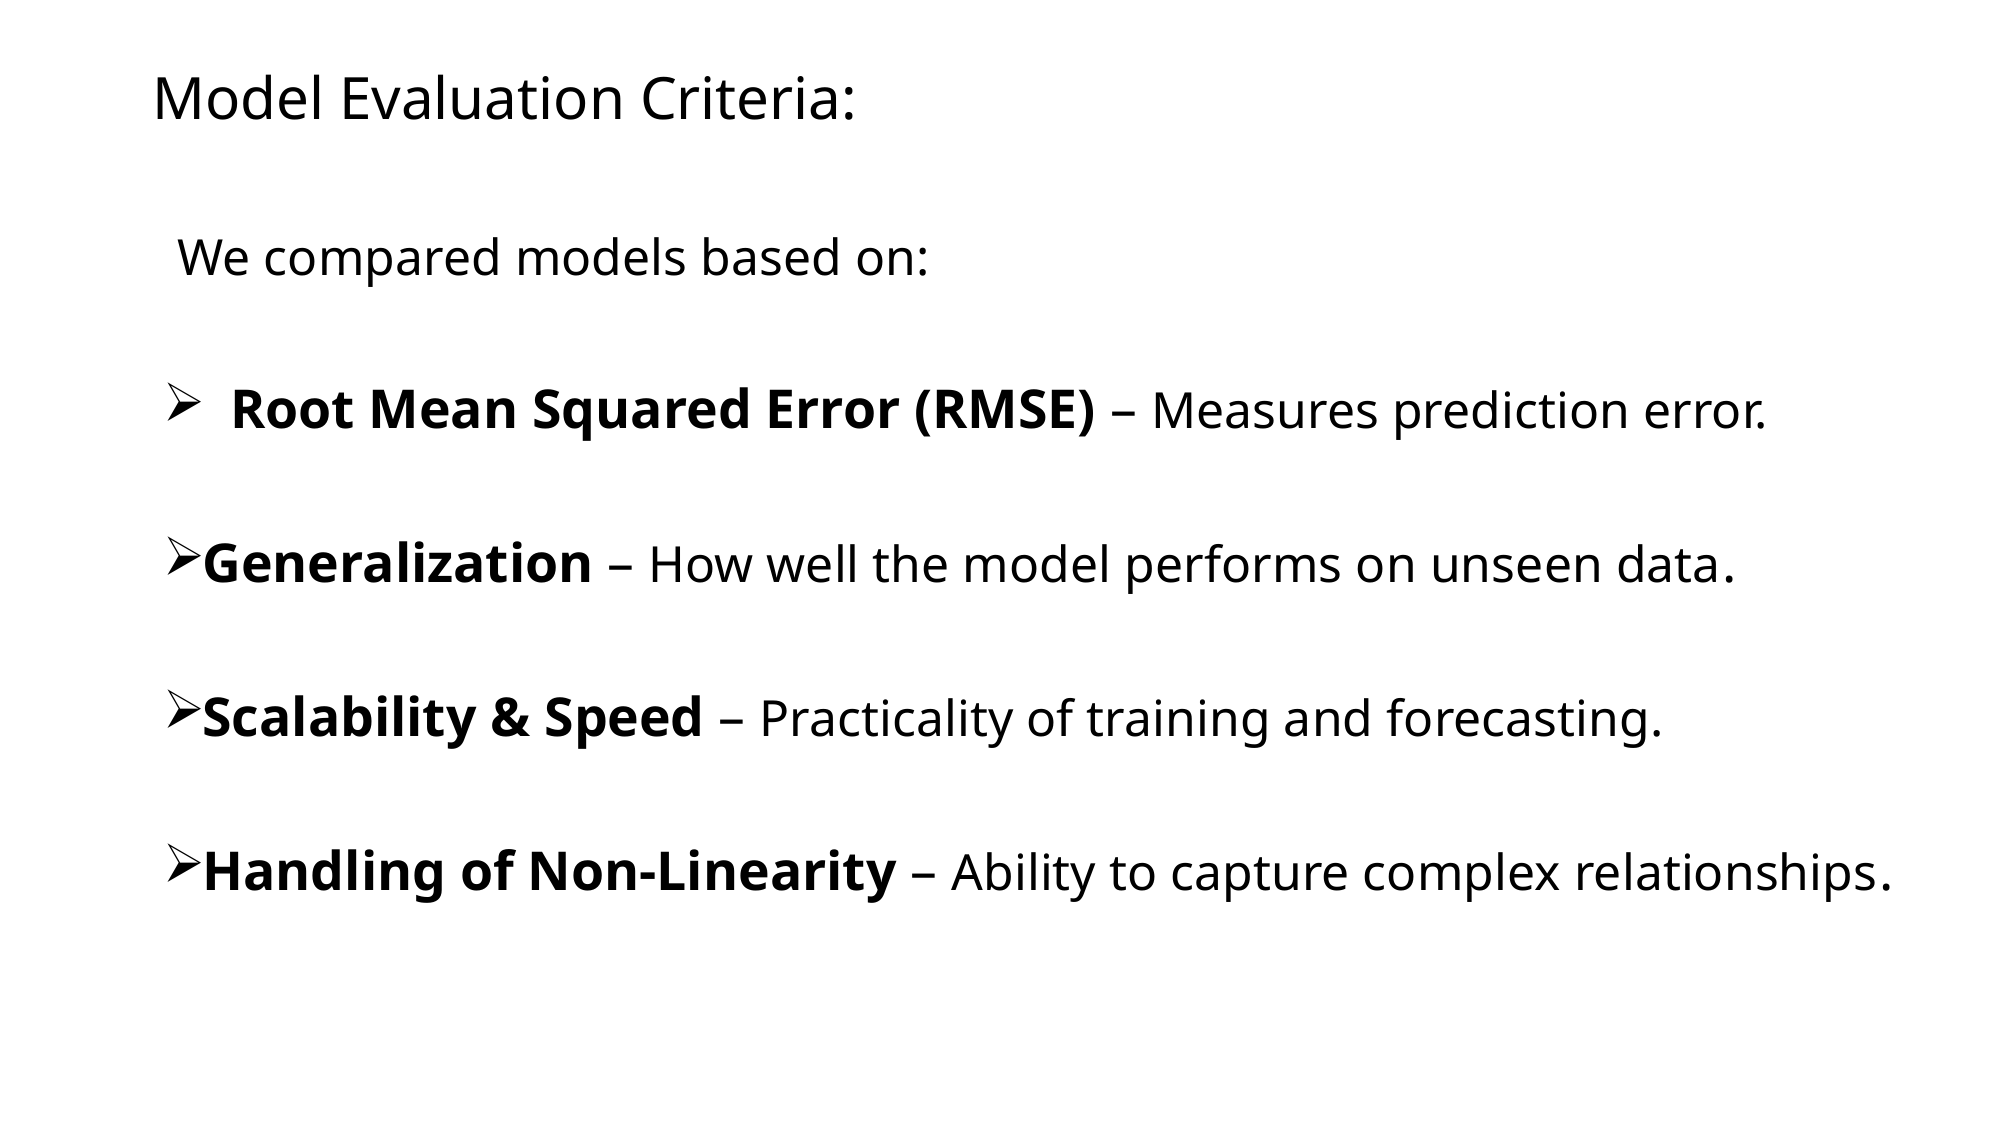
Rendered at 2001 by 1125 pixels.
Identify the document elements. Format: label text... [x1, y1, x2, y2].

list We compared models based on: Root Mean Squared Error (RMSE) – Measures prediction error. Generalization – How well the model performs on unseen data. Scalability & Speed – Practicality of training and forecasting. Handling of Non-Linearity – Ability to capture complex relationships. [148, 221, 1918, 936]
title Model Evaluation Criteria: [137, 32, 951, 169]
